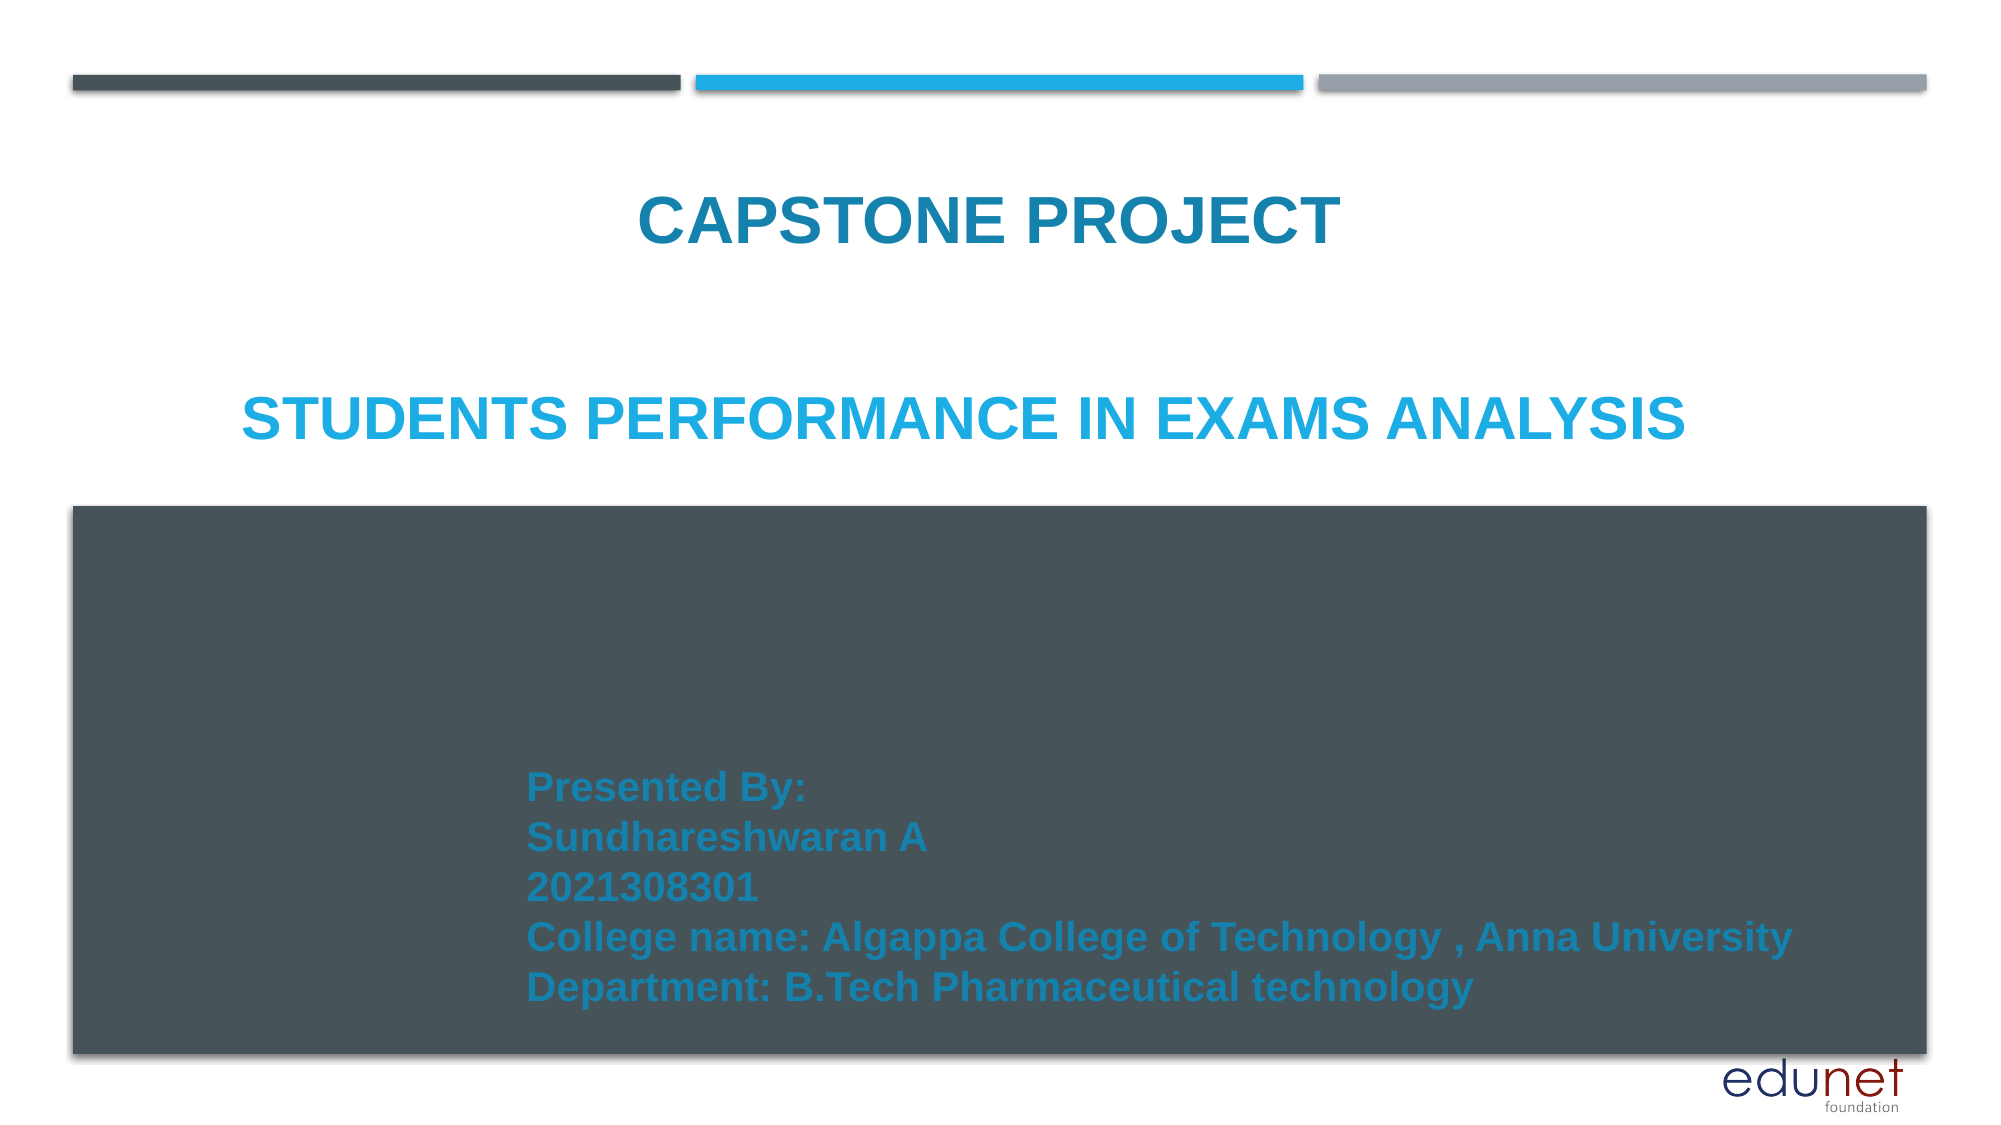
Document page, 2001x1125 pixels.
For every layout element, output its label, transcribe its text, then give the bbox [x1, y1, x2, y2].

title STUDENTS PERFORMANCE IN EXAMS ANALYSIS [222, 298, 1723, 460]
text_box CAPSTONE PROJECT [0, 169, 2000, 265]
picture [1719, 1056, 1905, 1116]
text_box Presented By: Sundhareshwaran A 2021308301 College name: Algappa College of Technology , Anna University Department: B.Tech Pharmaceutical technology [511, 752, 1821, 1068]
